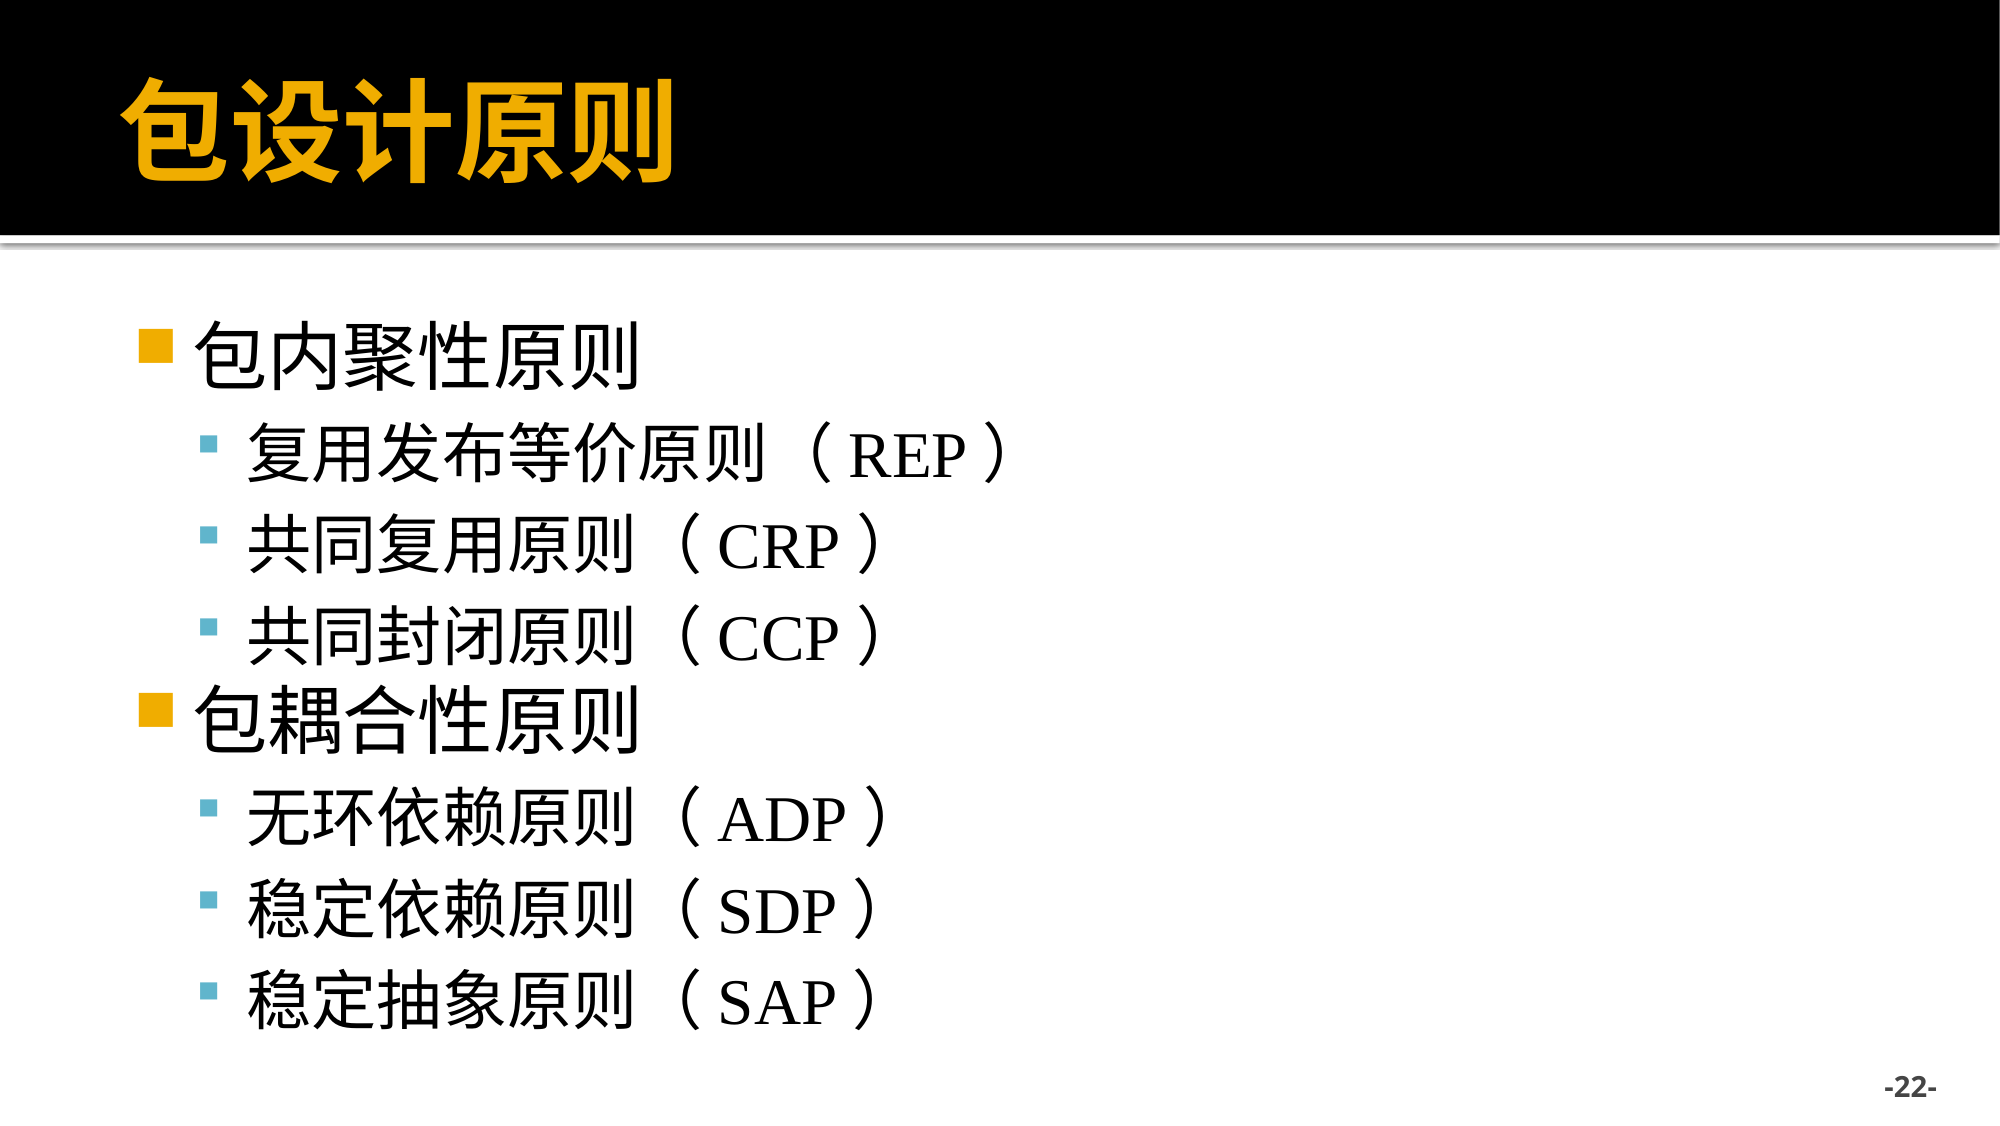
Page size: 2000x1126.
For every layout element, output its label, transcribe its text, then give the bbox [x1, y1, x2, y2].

title 包设计原则 [99, 25, 1900, 232]
list 包内聚性原则 复用发布等价原则（REP） 共同复用原则（CRP） 共同封闭原则（CCP） 包耦合性原则 无环依赖原则（ADP） 稳定依赖原则（SDP） 稳定抽象原则（SAP） [99, 291, 1900, 1051]
slide_number -22- [1794, 1062, 1955, 1108]
